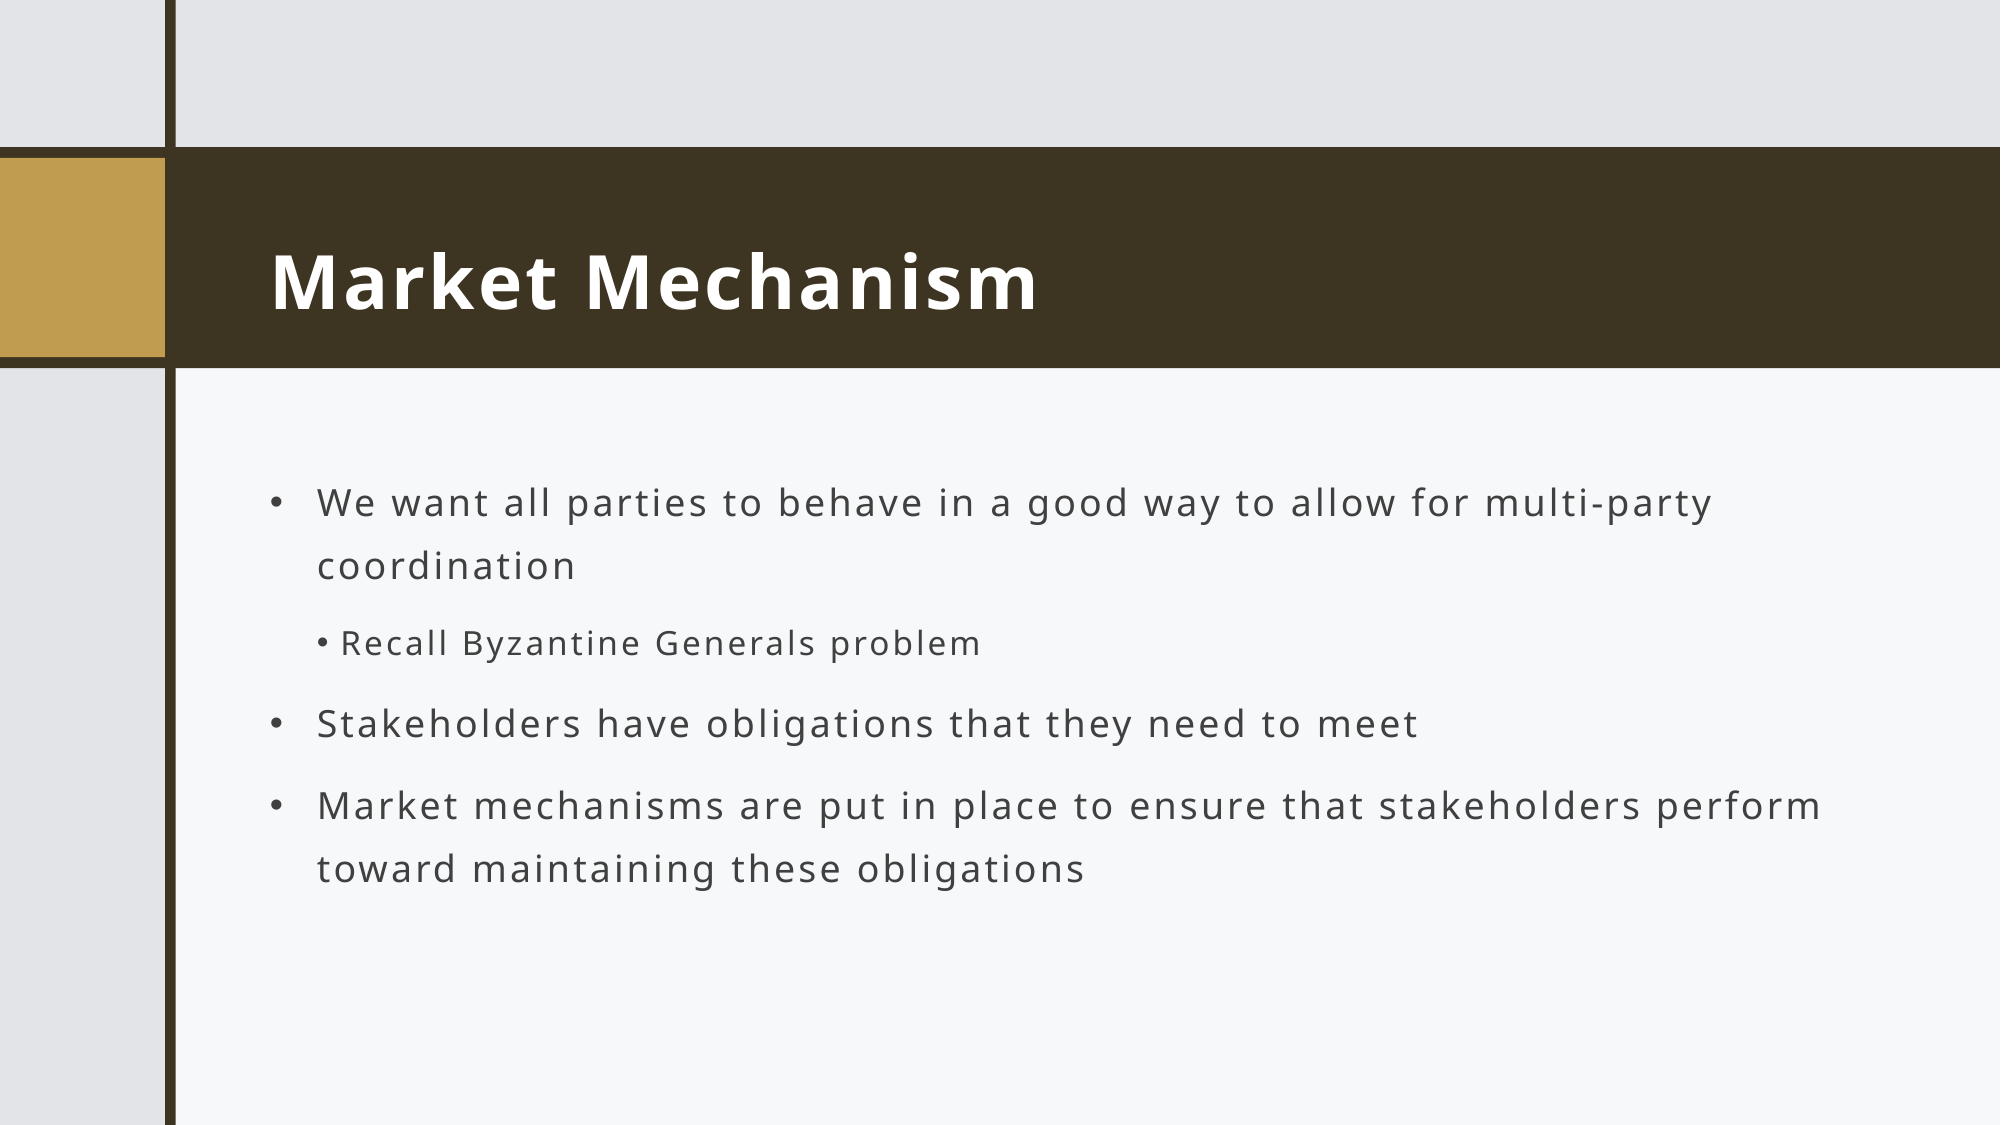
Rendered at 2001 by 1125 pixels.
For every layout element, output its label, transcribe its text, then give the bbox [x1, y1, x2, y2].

list We want all parties to behave in a good way to allow for multi-party coordination Recall Byzantine Generals problem Stakeholders have obligations that they need to meet Market mechanisms are put in place to ensure that stakeholders perform toward maintaining these obligations [251, 443, 1882, 1006]
text_box [0, 146, 164, 157]
text_box [0, 157, 164, 358]
text_box [0, 358, 164, 369]
text_box [177, 146, 2000, 369]
text_box [0, 0, 164, 146]
text_box [0, 369, 164, 1125]
text_box [177, 369, 2000, 1125]
title Market Mechanism [251, 171, 1895, 341]
text_box [164, 0, 177, 1125]
text_box [177, 0, 2000, 146]
